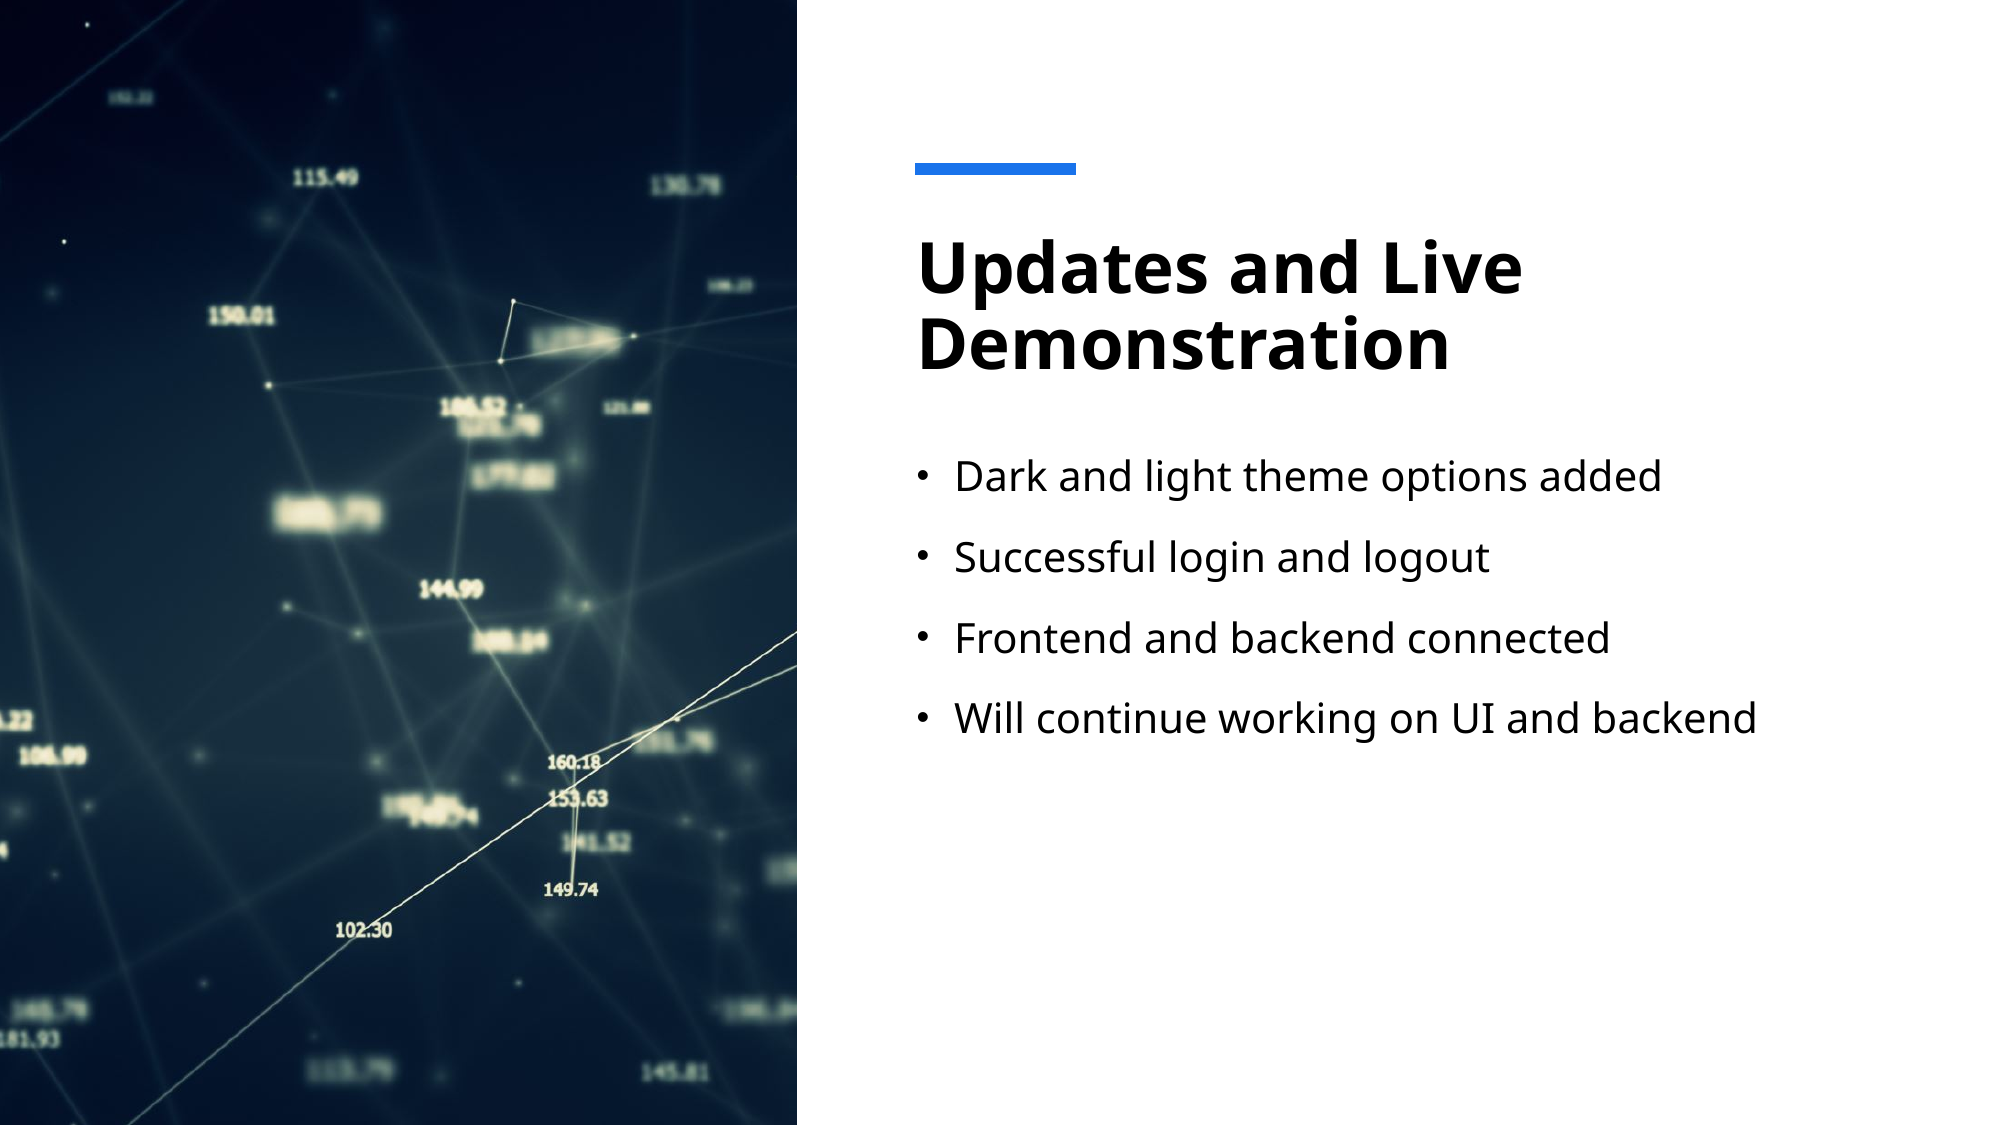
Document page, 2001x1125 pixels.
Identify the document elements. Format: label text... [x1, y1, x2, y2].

title Updates and Live Demonstration [901, 224, 1892, 405]
text_box [797, 0, 2000, 1125]
list Dark and light theme options added Successful login and logout Frontend and backend connected Will continue working on UI and backend [901, 431, 1892, 1034]
picture [0, 0, 797, 1125]
